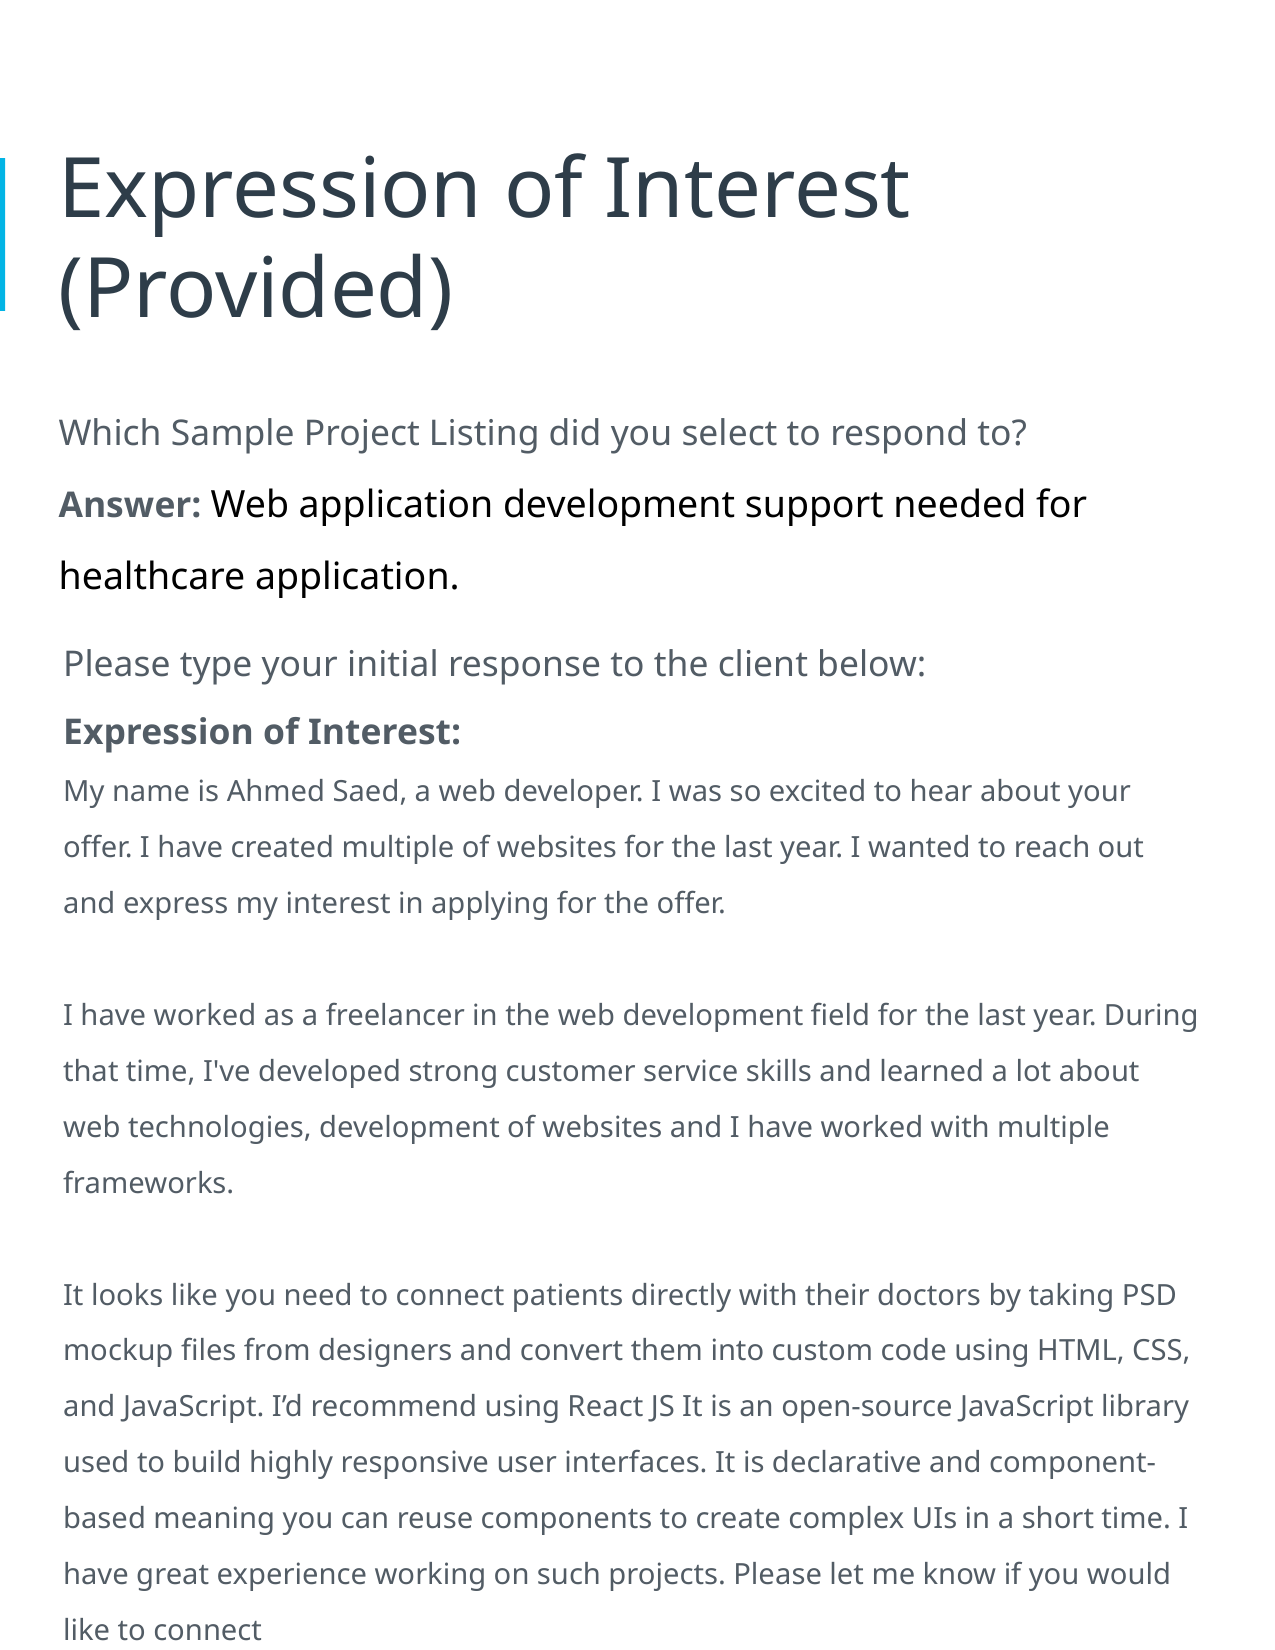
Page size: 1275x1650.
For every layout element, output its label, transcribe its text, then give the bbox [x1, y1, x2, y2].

list Which Sample Project Listing did you select to respond to? Answer: Web application development support needed for healthcare application. [43, 369, 1232, 601]
text_box Please type your initial response to the client below: Expression of Interest: My name is Ahmed Saed, a web developer. I was so excited to hear about your offer. I have created multiple of websites for the last year. I wanted to reach out and express my interest in applying for the offer. I have worked as a freelancer in the web development field for the last year. During that time, I've developed strong customer service skills and learned a lot about web technologies, development of websites and I have worked with multiple frameworks. It looks like you need to connect patients directly with their doctors by taking PSD mockup files from designers and convert them into custom code using HTML, CSS, and JavaScript. I’d recommend using React JS It is an open-source JavaScript library used to build highly responsive user interfaces. It is declarative and component-based meaning you can reuse components to create complex UIs in a short time. I have great experience working on such projects. Please let me know if you would like to connect [48, 600, 1217, 1650]
title Expression of Interest (Provided) [43, 142, 1232, 327]
